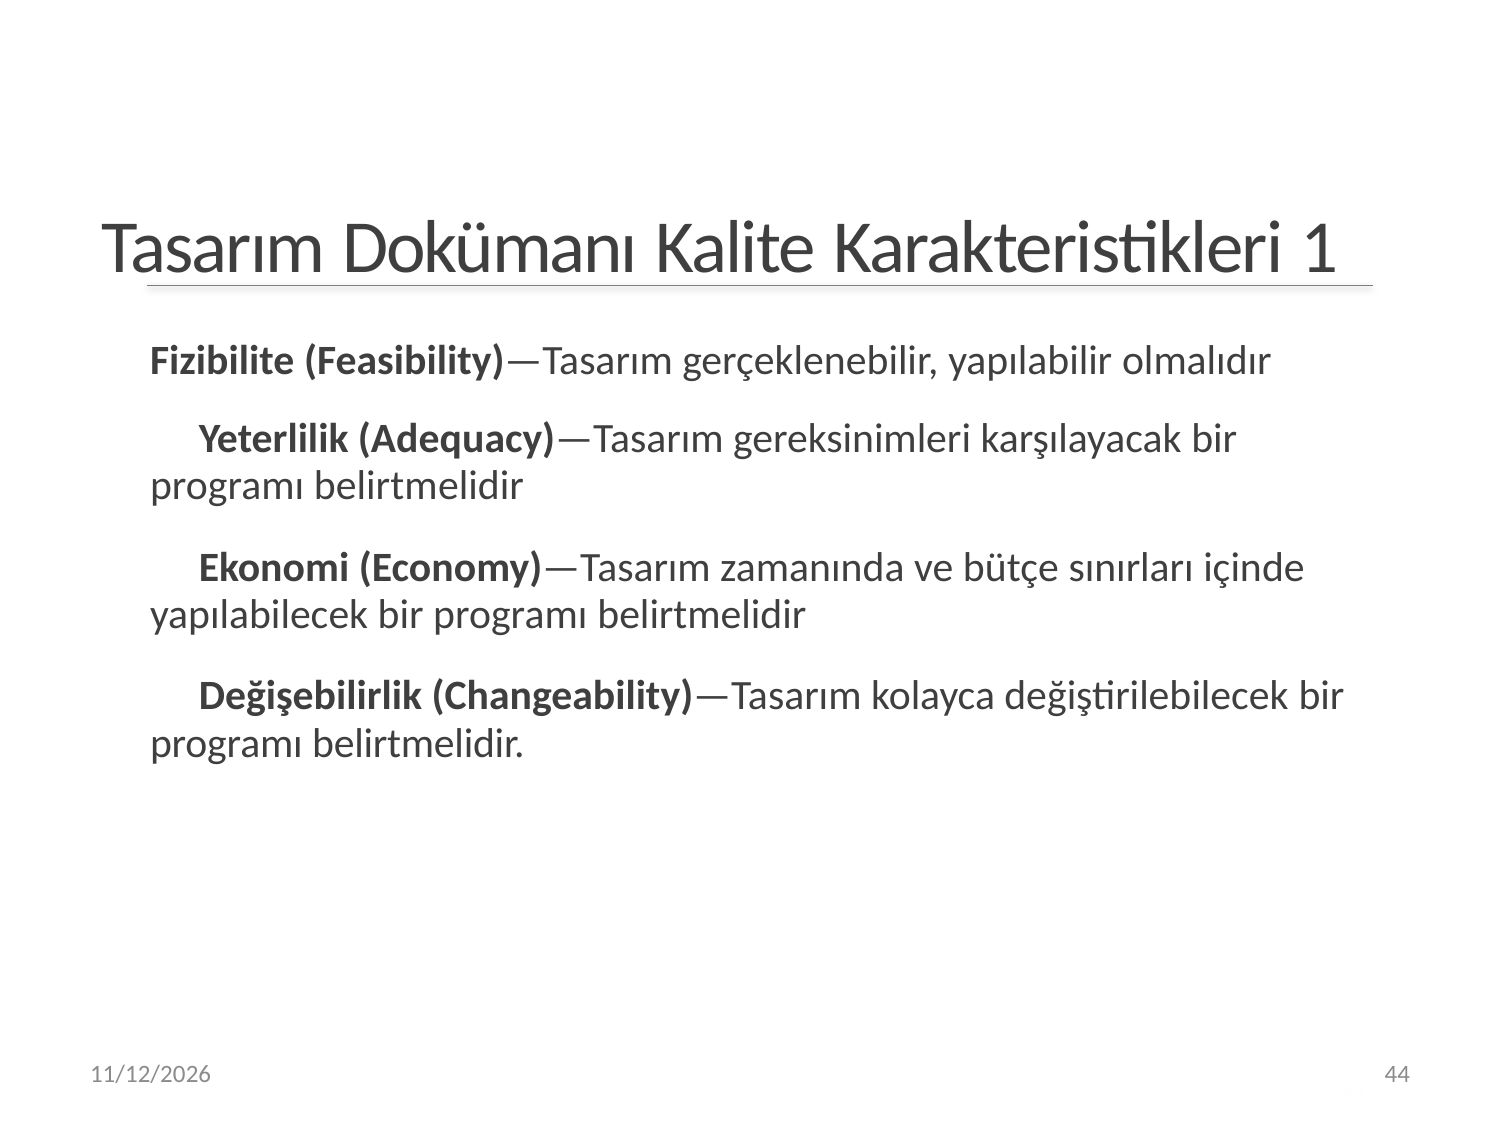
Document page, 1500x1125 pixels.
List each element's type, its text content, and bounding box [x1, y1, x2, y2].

text_box Tasarım Dokümanı Kalite Karakteristikleri 1 Fizibilite (Feasibility)—Tasarım gerçeklenebilir, yapılabilir olmalıdır Yeterlilik (Adequacy)—Tasarım gereksinimleri karşılayacak bir programı belirtmelidir Ekonomi (Economy)—Tasarım zamanında ve bütçe sınırları içinde yapılabilecek bir programı belirtmelidir Değişebilirlik (Changeability)—Tasarım kolayca değiştirilebilecek bir programı belirtmelidir. 44 [101, 197, 1367, 1104]
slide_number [75, 1042, 425, 1103]
slide_number 44 [1074, 1042, 1425, 1103]
